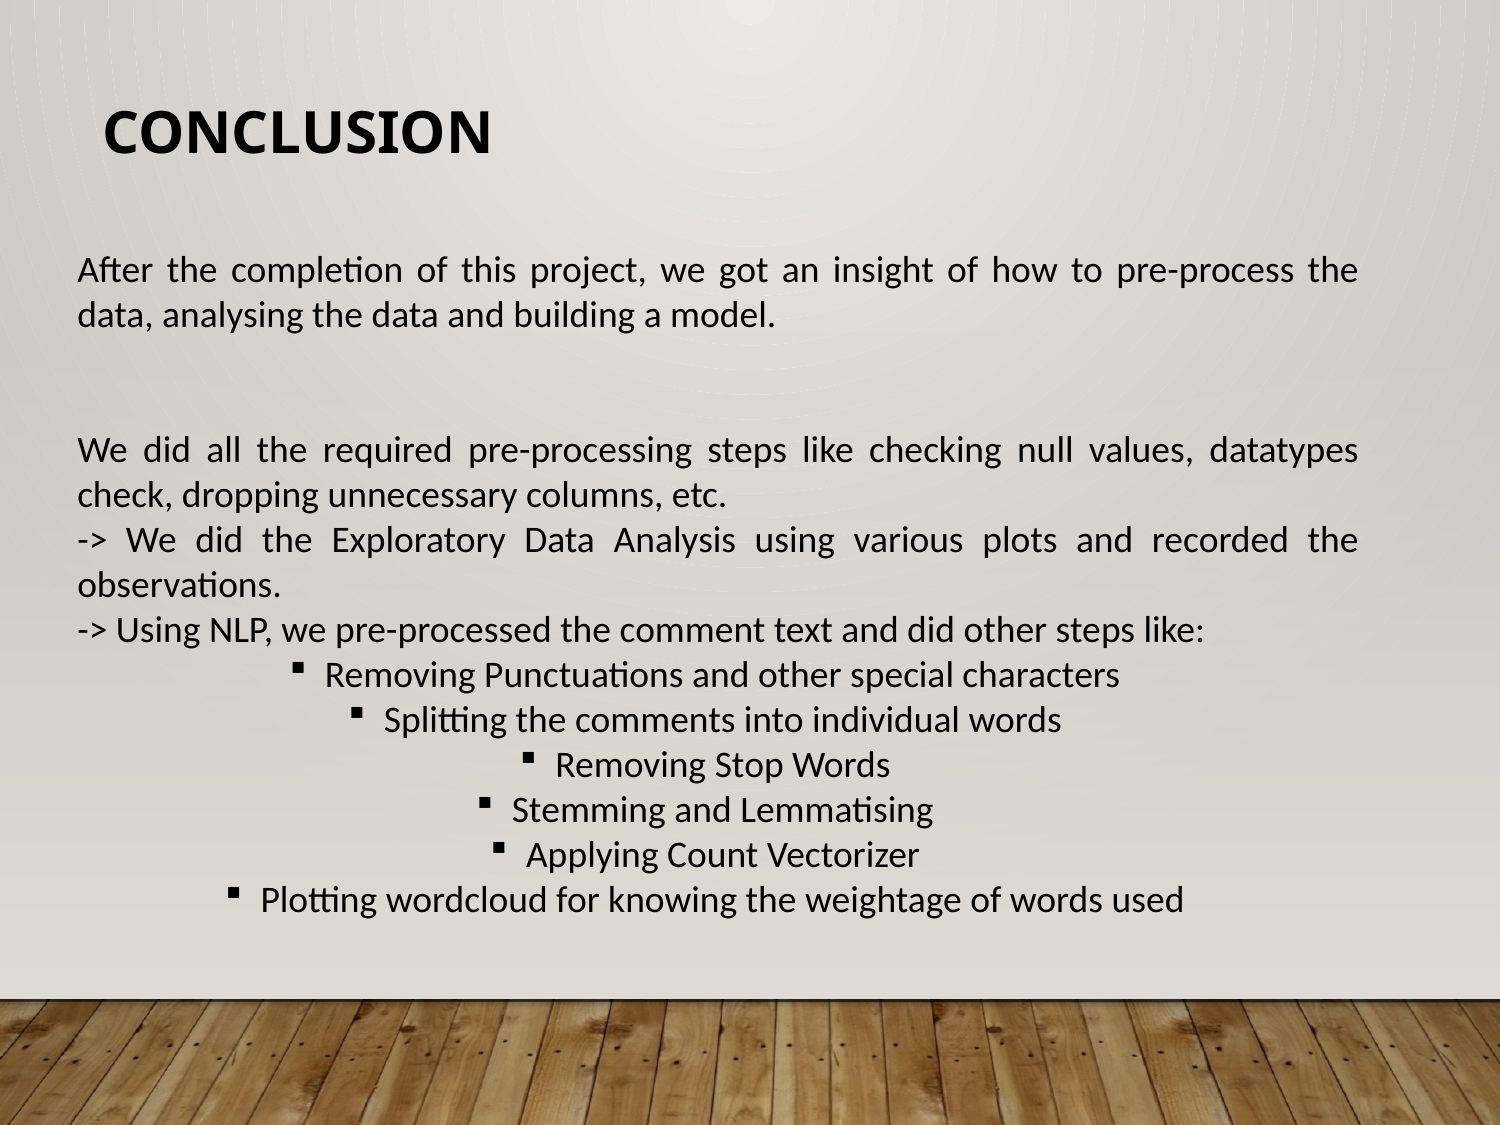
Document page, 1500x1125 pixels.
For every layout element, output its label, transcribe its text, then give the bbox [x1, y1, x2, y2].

text_box CONCLUSION [87, 87, 838, 173]
text_box After the completion of this project, we got an insight of how to pre-process the data, analysing the data and building a model. We did all the required pre-processing steps like checking null values, datatypes check, dropping unnecessary columns, etc. -> We did the Exploratory Data Analysis using various plots and recorded the observations. -> Using NLP, we pre-processed the comment text and did other steps like: Removing Punctuations and other special characters Splitting the comments into individual words Removing Stop Words Stemming and Lemmatising Applying Count Vectorizer Plotting wordcloud for knowing the weightage of words used [62, 237, 1375, 973]
picture [0, 999, 1500, 1125]
